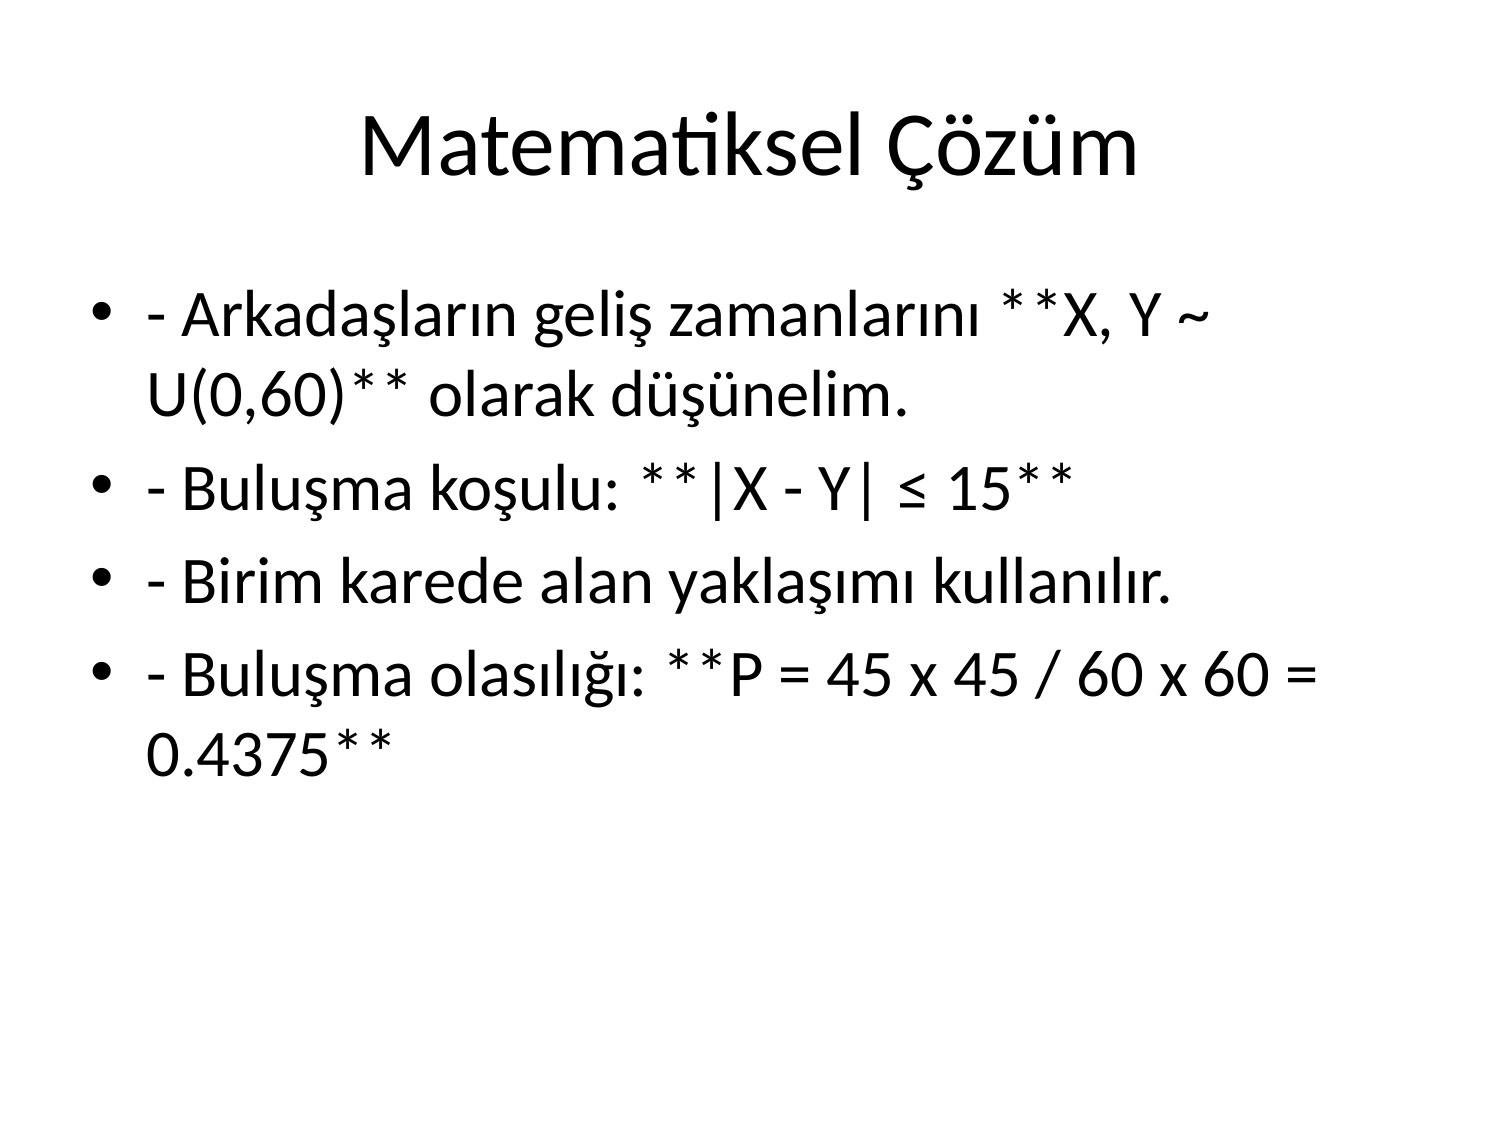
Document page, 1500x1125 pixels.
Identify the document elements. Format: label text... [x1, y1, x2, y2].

list - Arkadaşların geliş zamanlarını **X, Y ~ U(0,60)** olarak düşünelim. - Buluşma koşulu: **|X - Y| ≤ 15** - Birim karede alan yaklaşımı kullanılır. - Buluşma olasılığı: **P = 45 x 45 / 60 x 60 = 0.4375** [75, 262, 1425, 1005]
title Matematiksel Çözüm [75, 45, 1425, 233]
